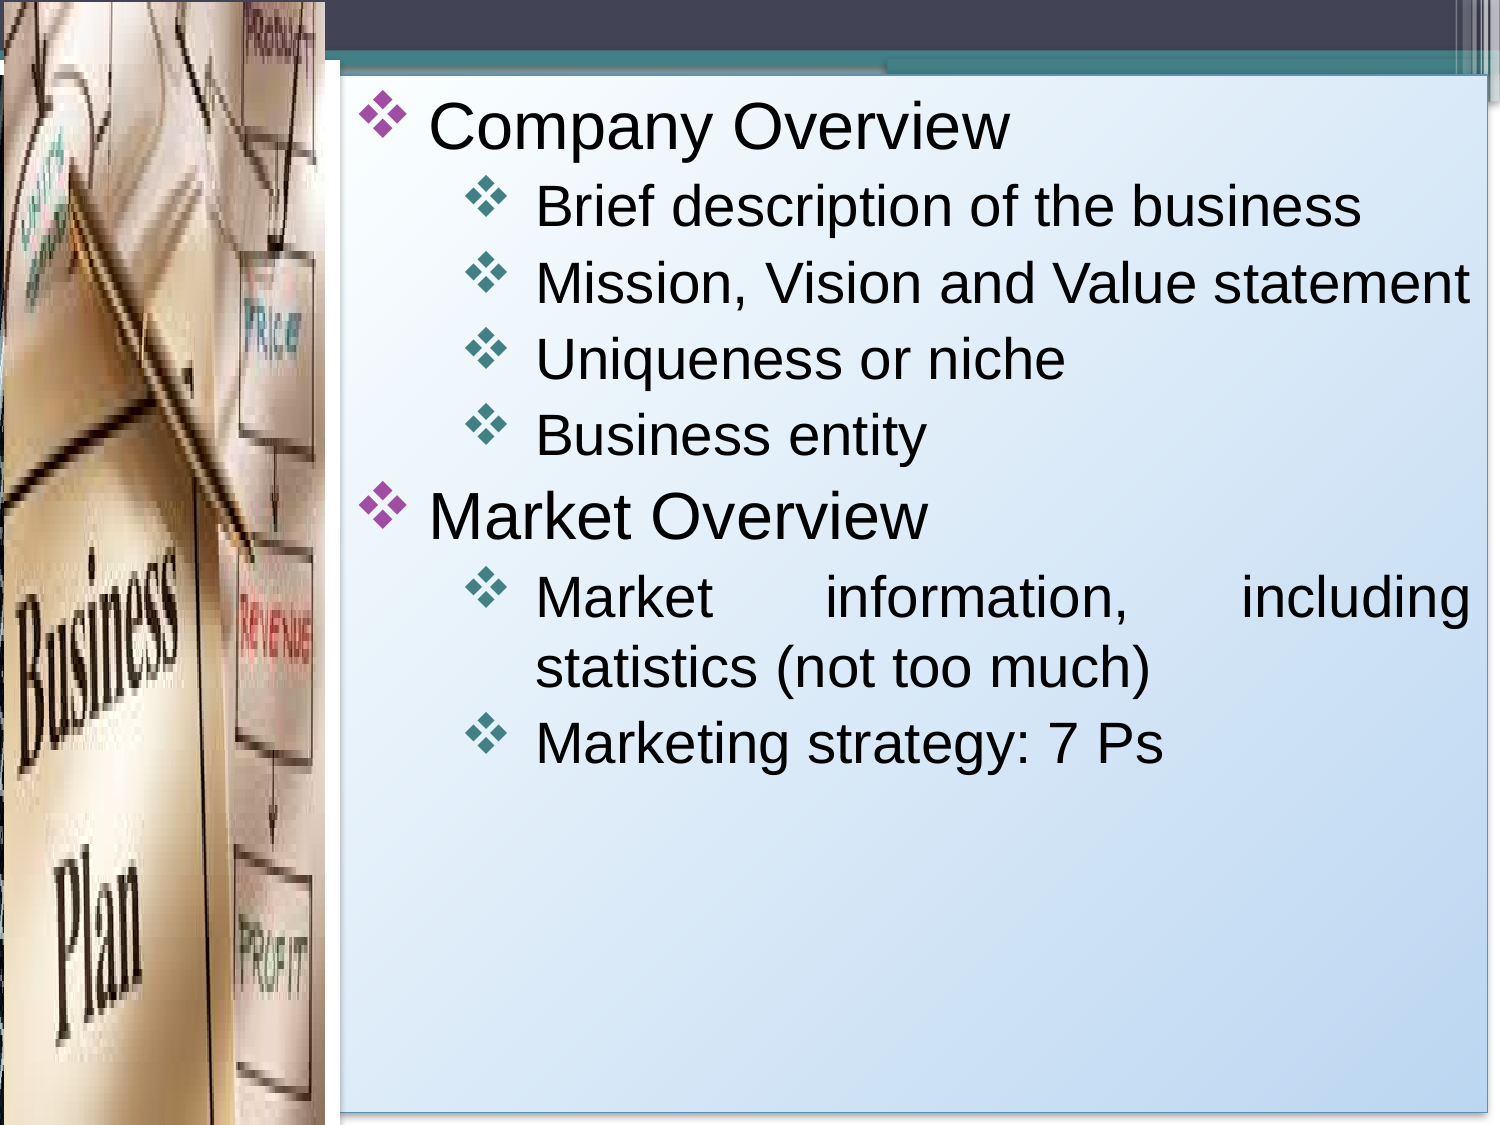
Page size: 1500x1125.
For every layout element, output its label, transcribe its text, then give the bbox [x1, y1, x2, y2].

picture [4, 2, 326, 1125]
list Company Overview Brief description of the business Mission, Vision and Value statement Uniqueness or niche Business entity Market Overview Market information, including statistics (not too much) Marketing strategy: 7 Ps [345, 74, 1488, 1113]
